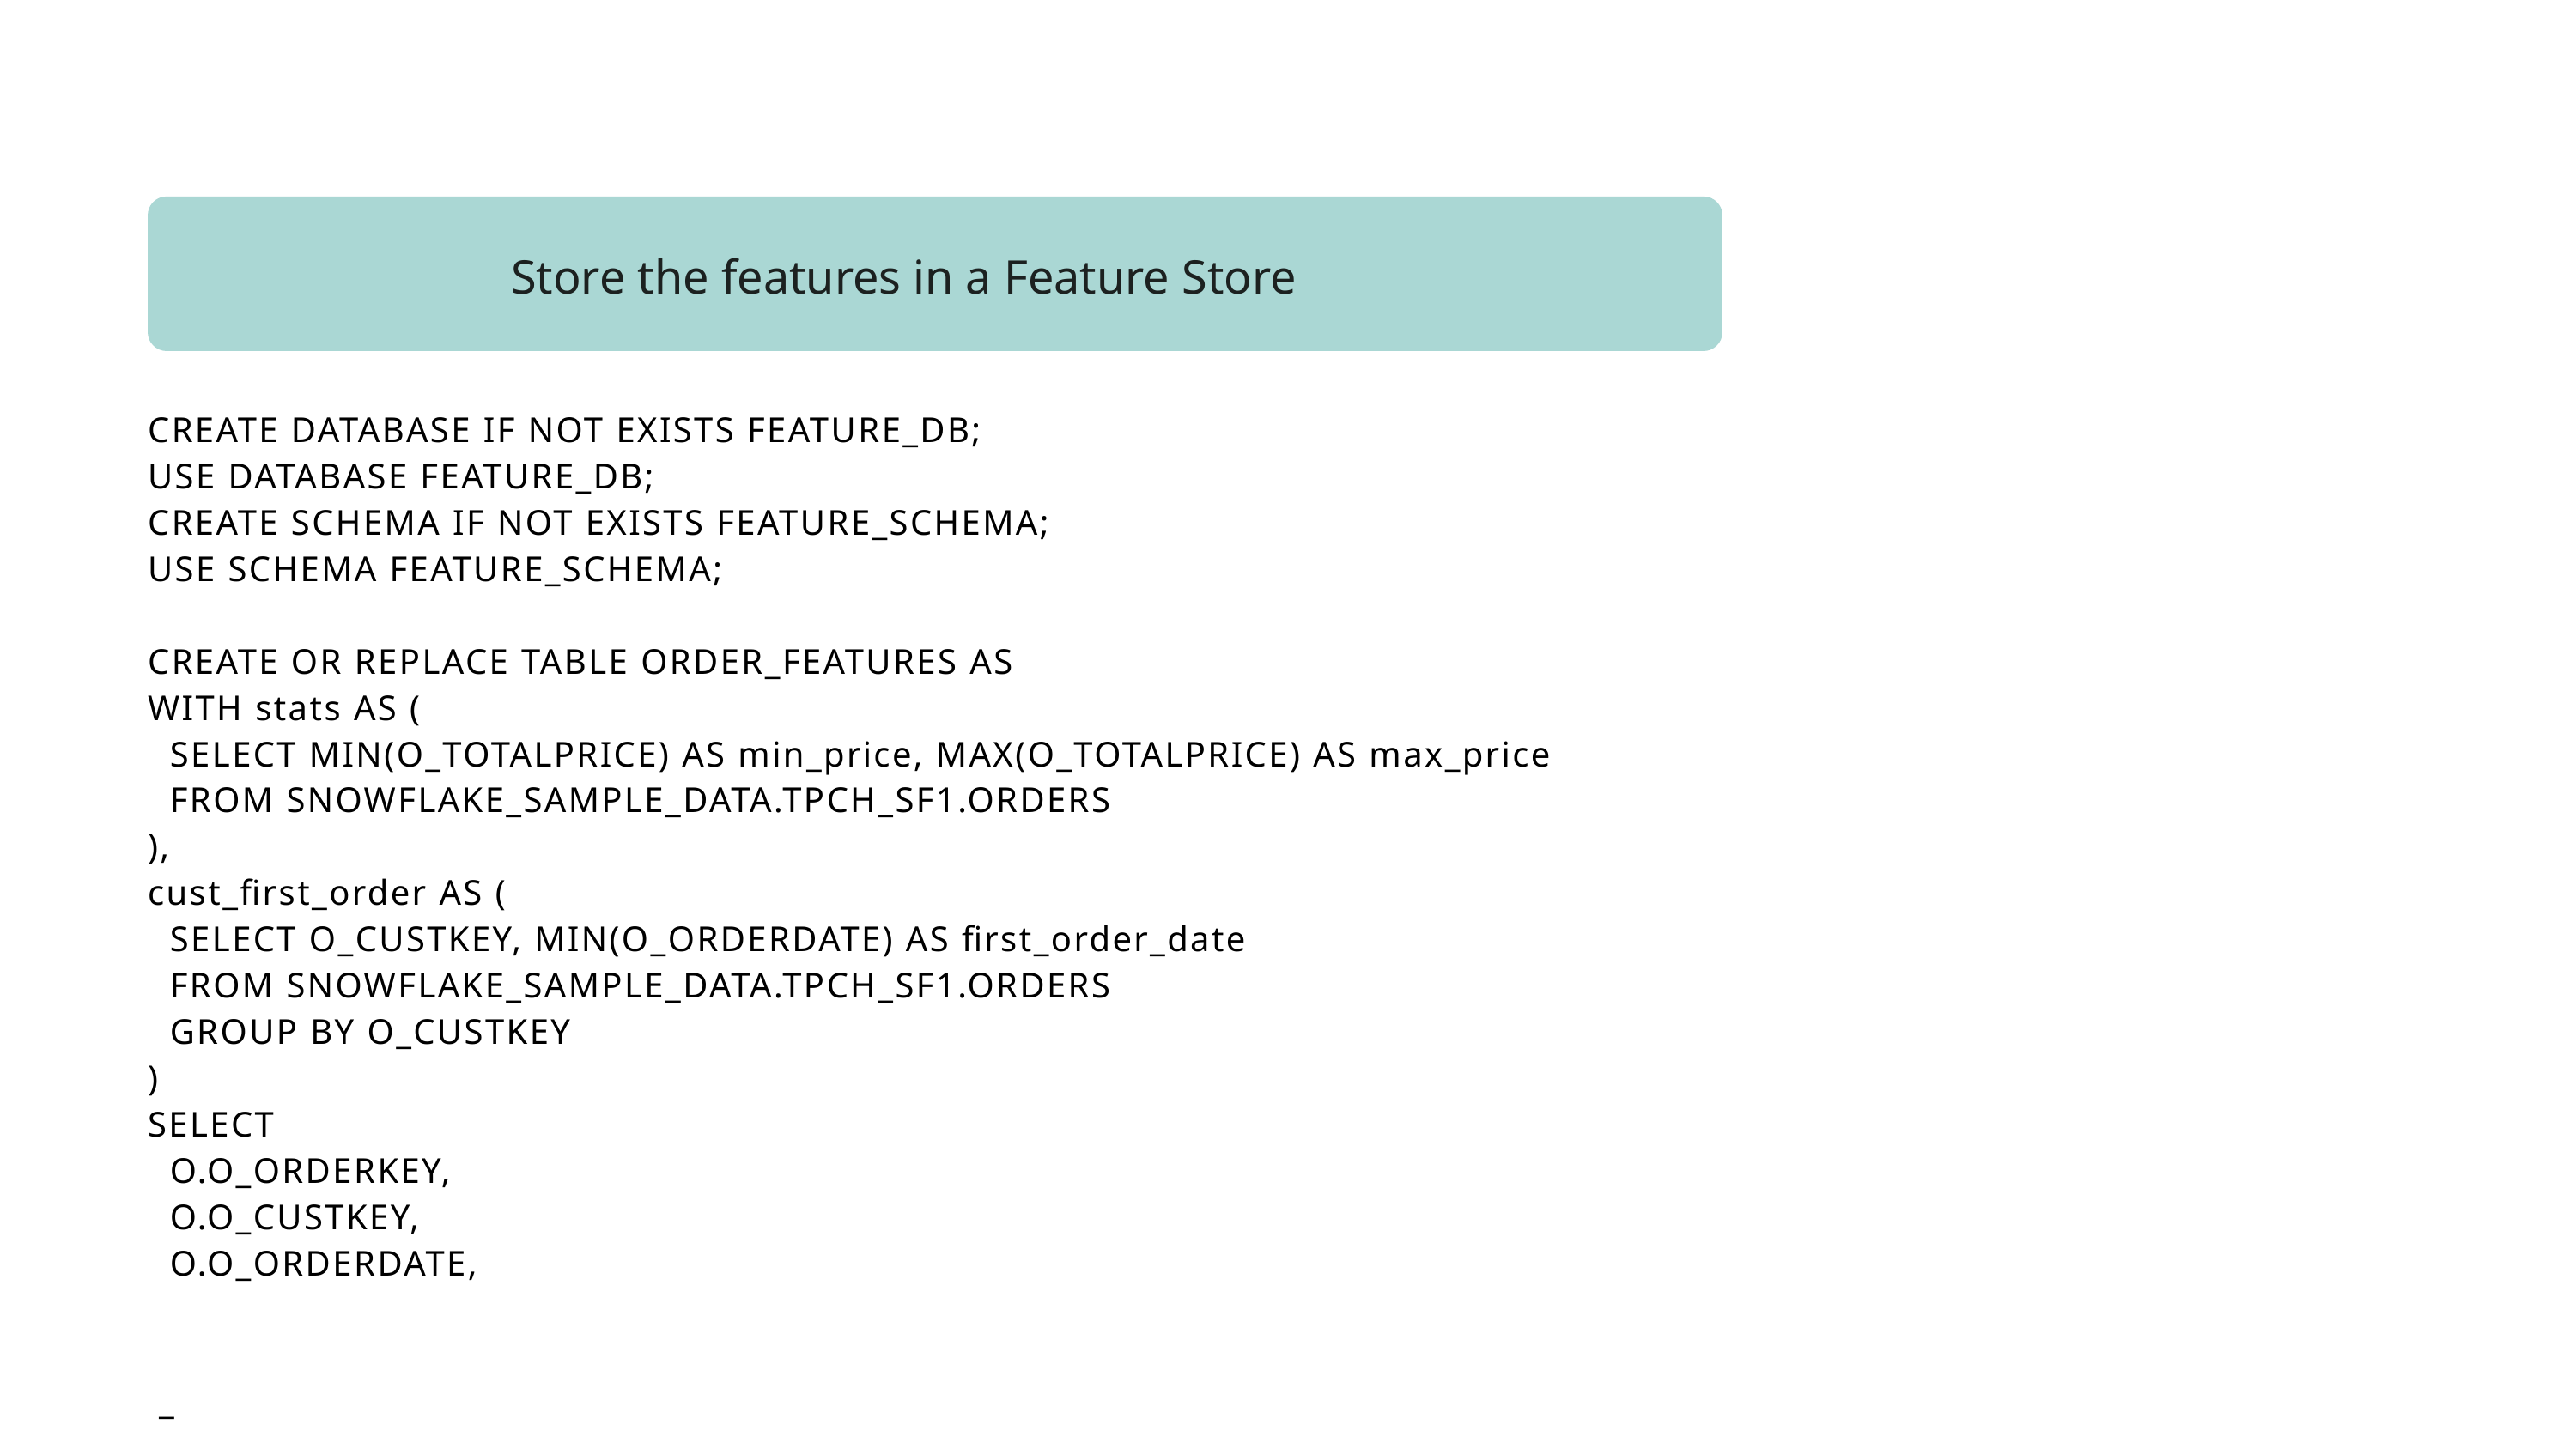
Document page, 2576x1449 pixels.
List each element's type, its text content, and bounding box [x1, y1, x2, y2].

text_box CREATE DATABASE IF NOT EXISTS FEATURE_DB; USE DATABASE FEATURE_DB; CREATE SCHEMA IF NOT EXISTS FEATURE_SCHEMA; USE SCHEMA FEATURE_SCHEMA; CREATE OR REPLACE TABLE ORDER_FEATURES AS WITH stats AS ( SELECT MIN(O_TOTALPRICE) AS min_price, MAX(O_TOTALPRICE) AS max_price FROM SNOWFLAKE_SAMPLE_DATA.TPCH_SF1.ORDERS ), cust_first_order AS ( SELECT O_CUSTKEY, MIN(O_ORDERDATE) AS first_order_date FROM SNOWFLAKE_SAMPLE_DATA.TPCH_SF1.ORDERS GROUP BY O_CUSTKEY ) SELECT O.O_ORDERKEY, O.O_CUSTKEY, O.O_ORDERDATE, _ [148, 403, 2217, 1422]
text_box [147, 196, 1723, 352]
